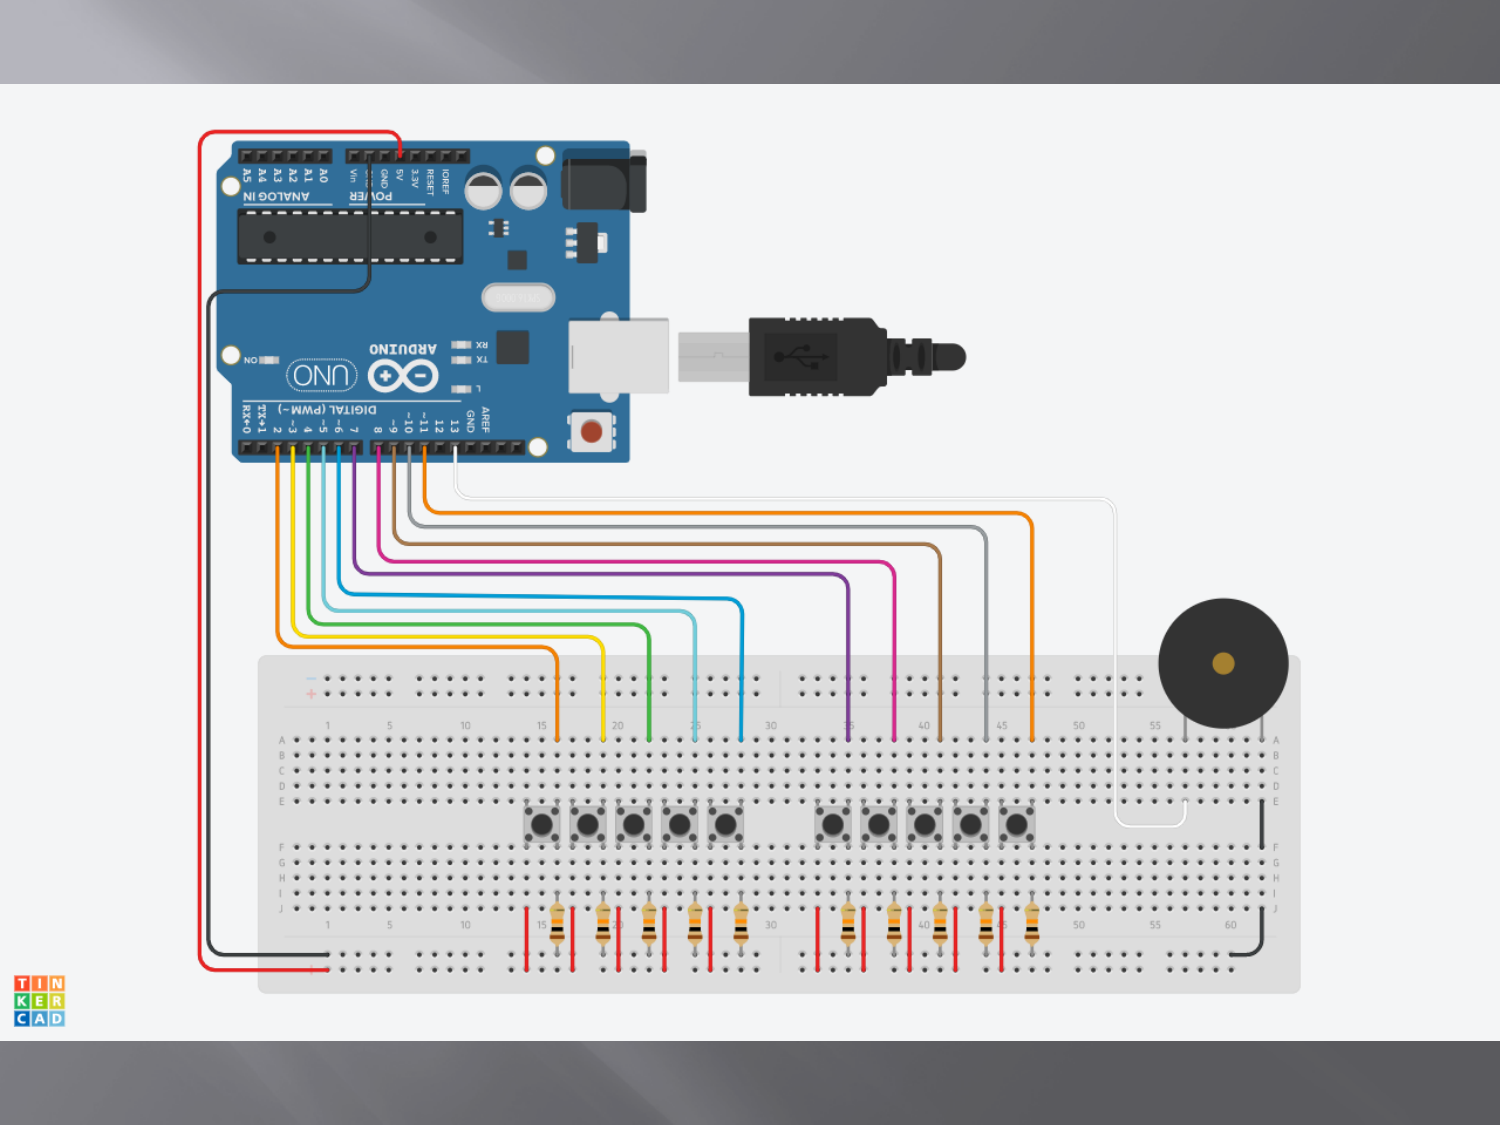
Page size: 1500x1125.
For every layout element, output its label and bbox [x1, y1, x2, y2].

picture [0, 84, 1500, 1041]
